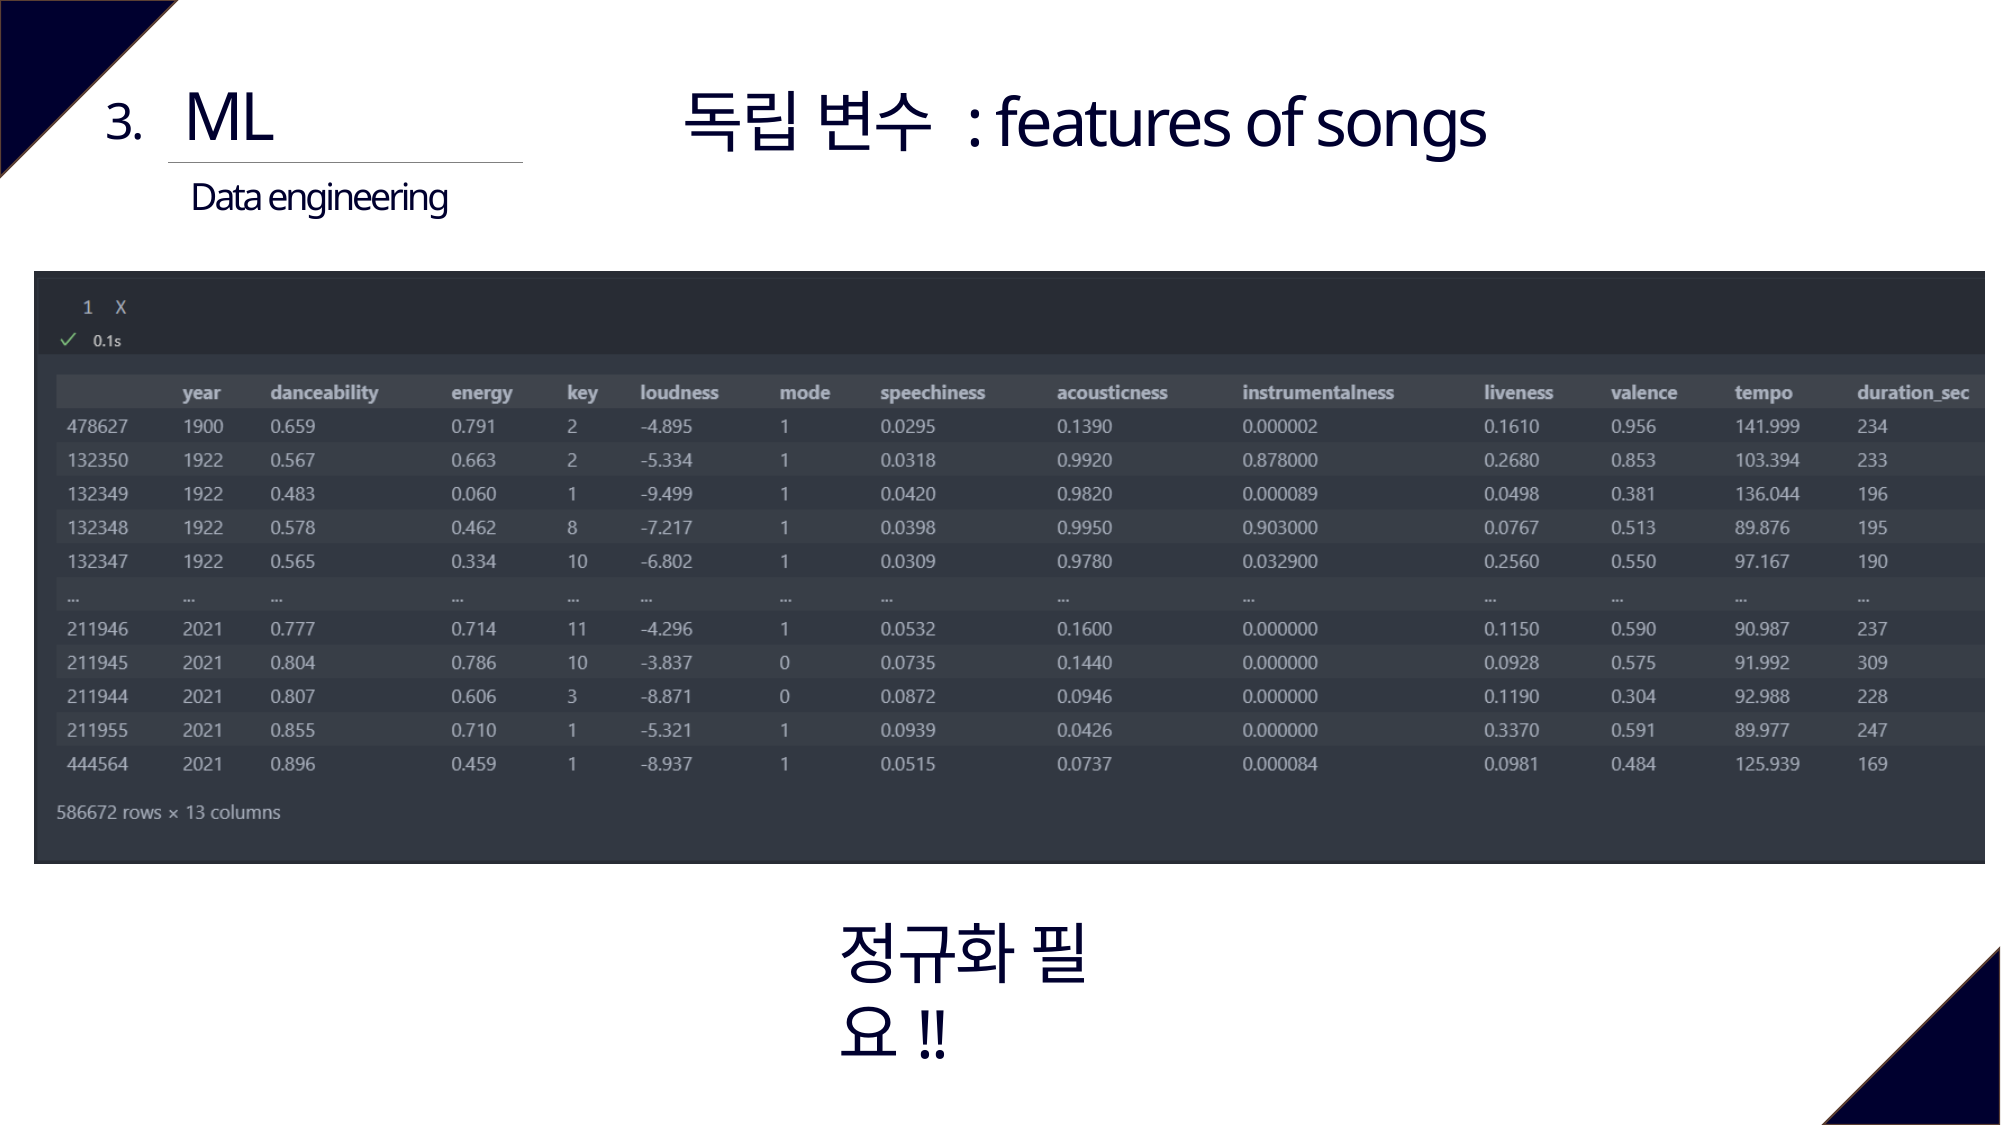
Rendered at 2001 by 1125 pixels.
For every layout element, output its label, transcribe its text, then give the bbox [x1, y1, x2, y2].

text_box 3. [90, 81, 160, 157]
picture [34, 271, 1985, 864]
text_box 정규화 필요!! [824, 904, 1196, 1080]
text_box ML [168, 66, 640, 161]
text_box Data engineering [175, 165, 640, 225]
text_box 독립 변수 : features of songs [668, 72, 1560, 168]
